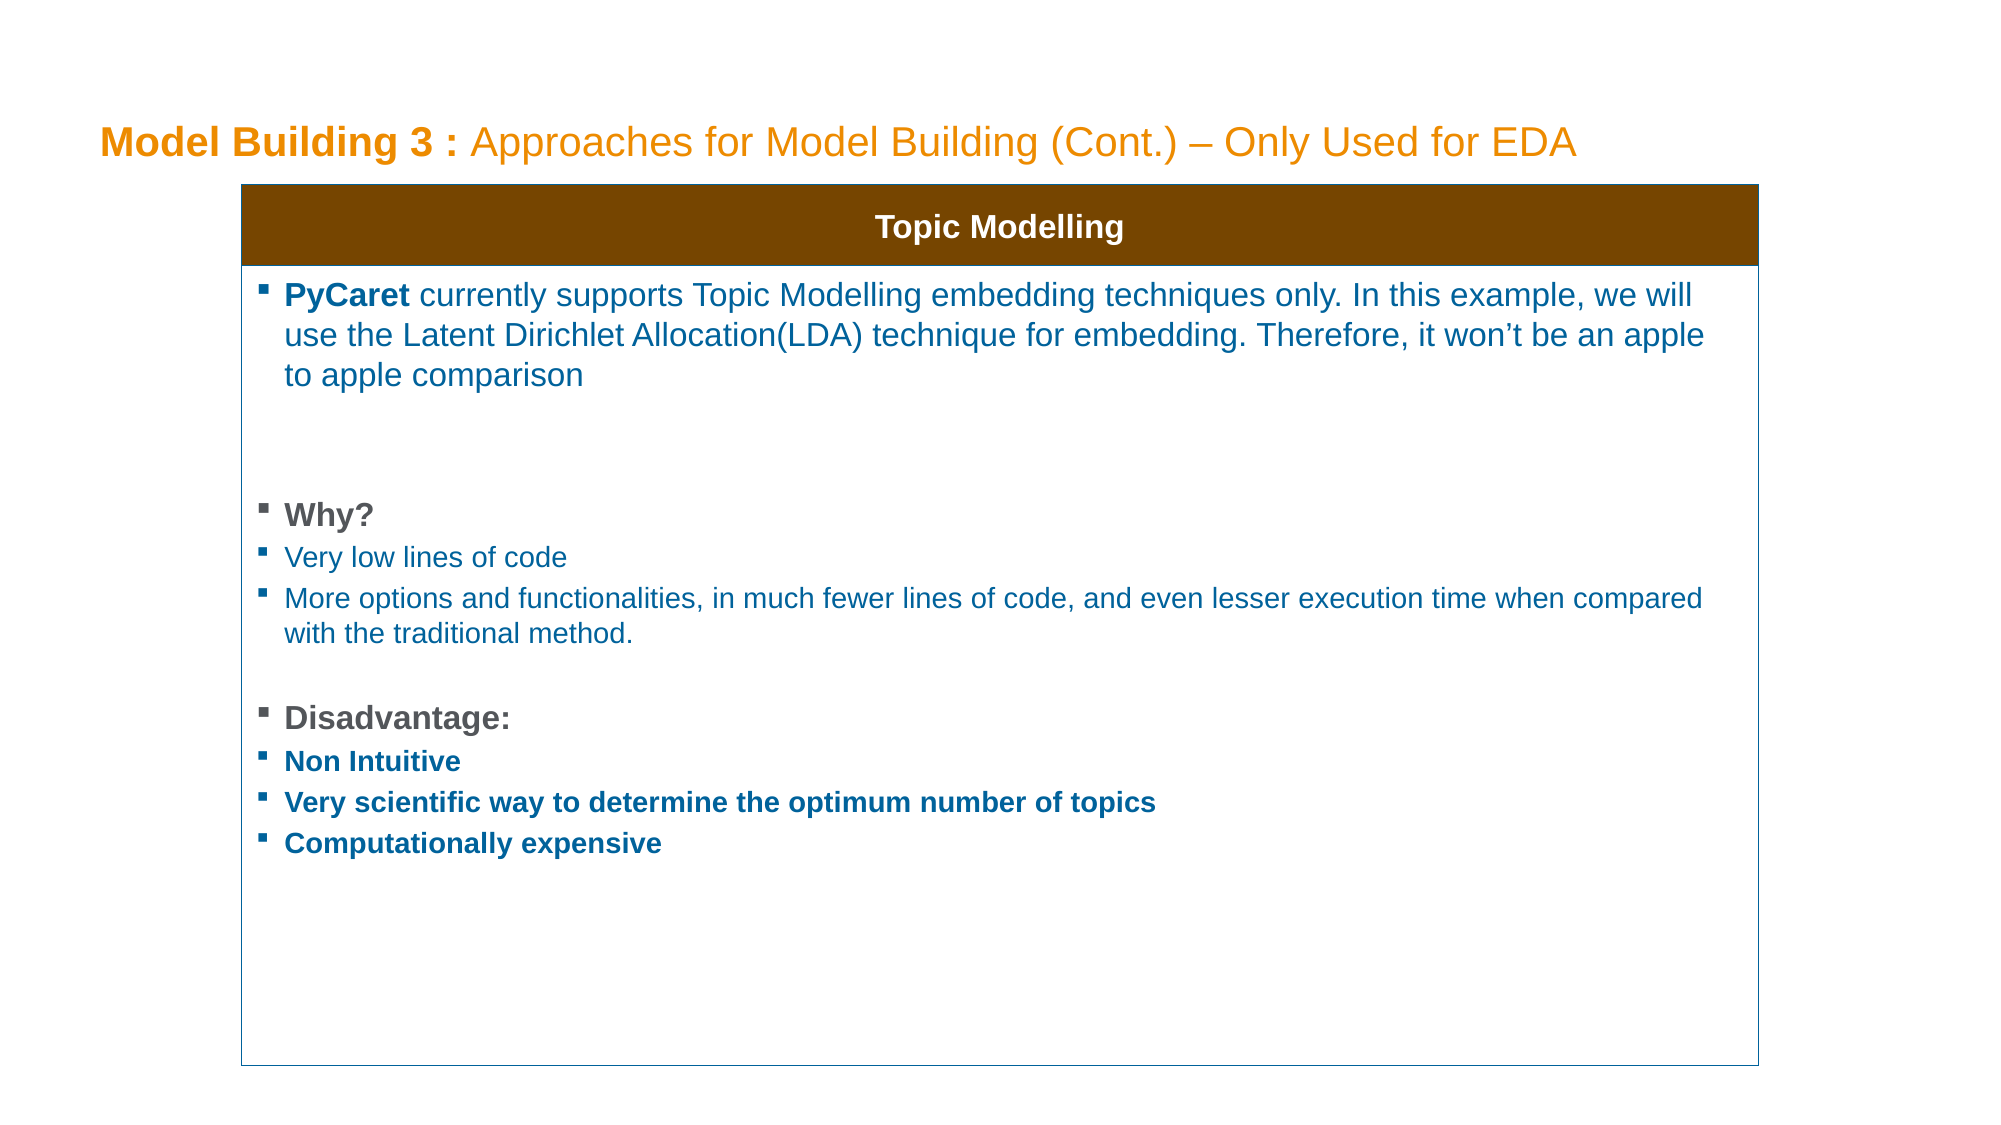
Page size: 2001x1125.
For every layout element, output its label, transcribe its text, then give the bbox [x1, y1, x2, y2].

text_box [241, 183, 1759, 1066]
title Model Building 3 : Approaches for Model Building (Cont.) – Only Used for EDA [99, 113, 1901, 165]
